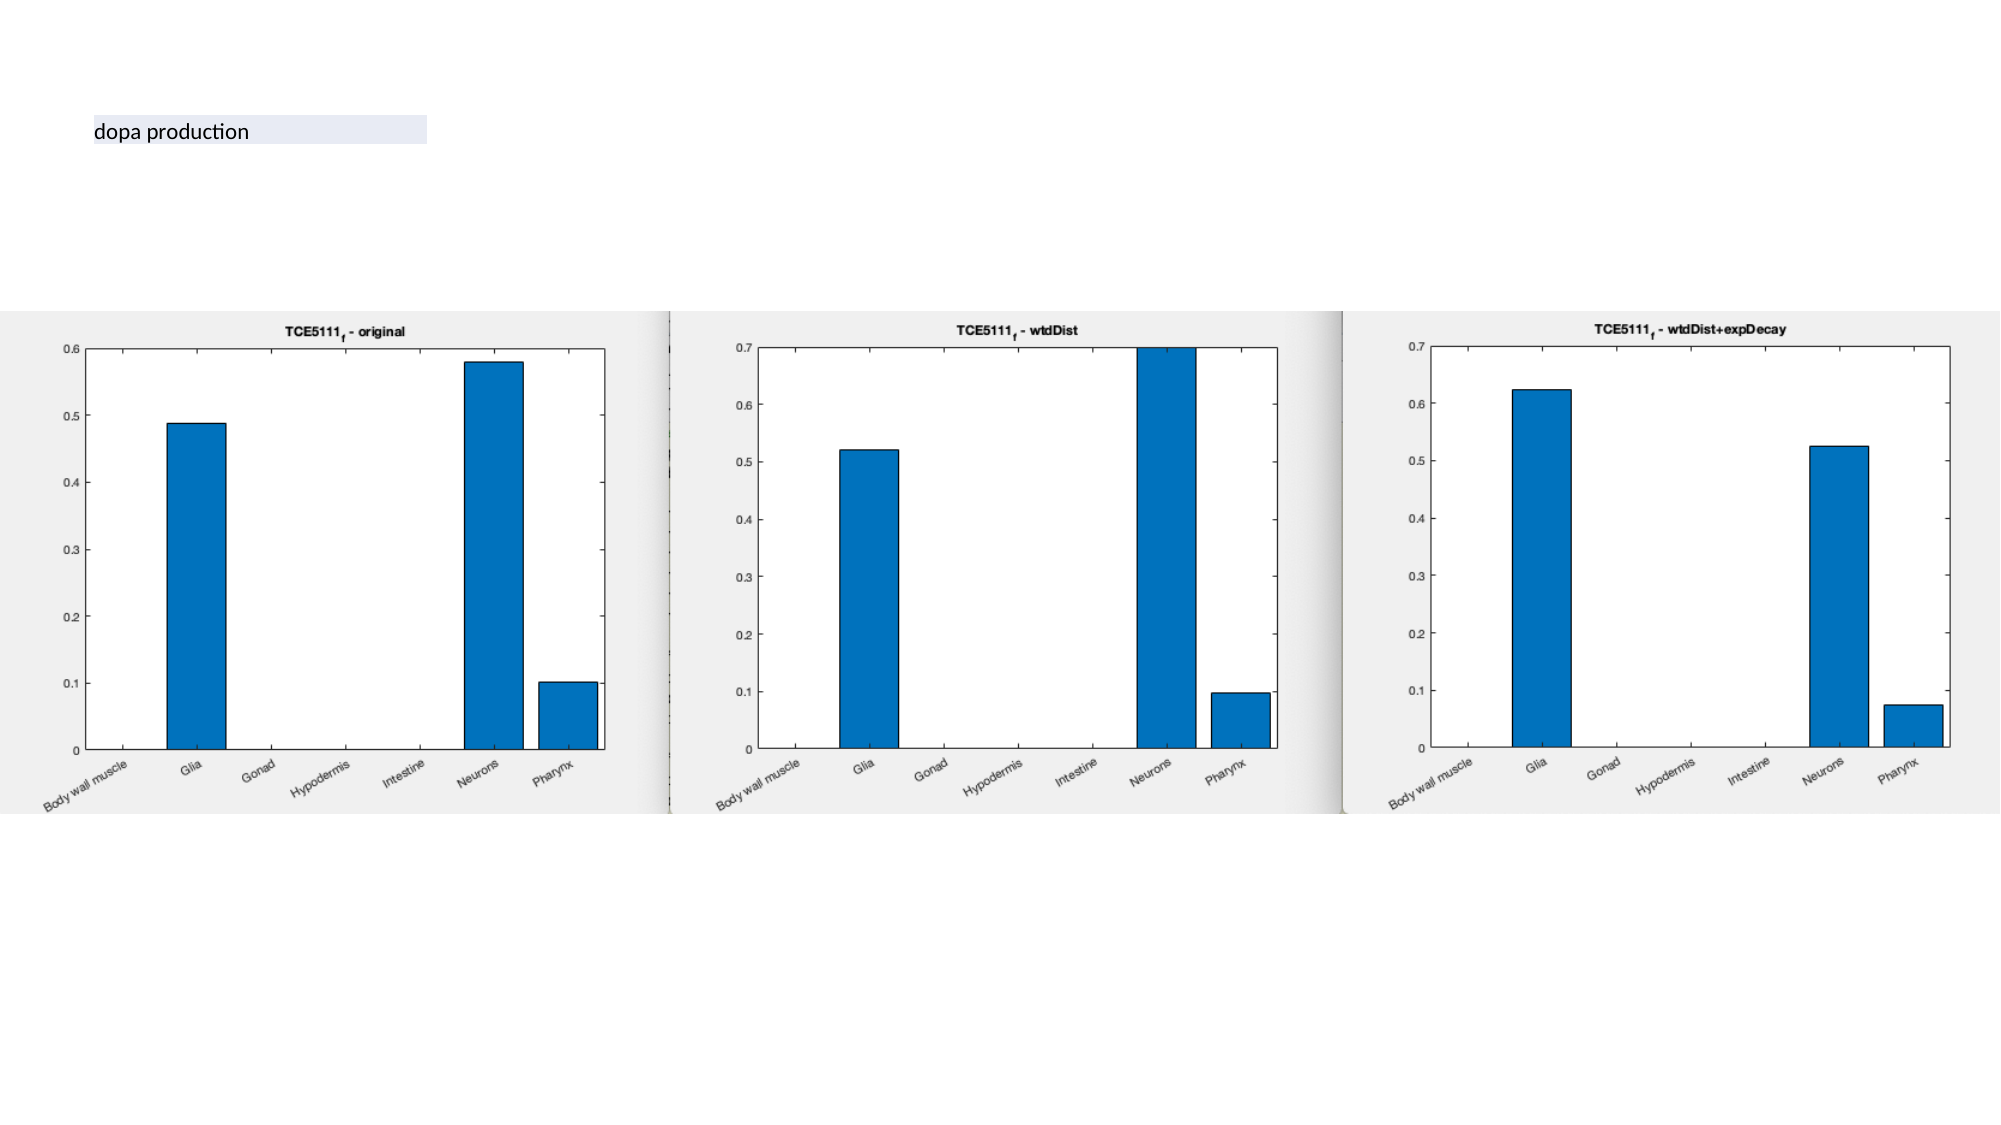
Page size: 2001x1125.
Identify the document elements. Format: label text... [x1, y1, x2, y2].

table_header dopa production [94, 115, 427, 144]
picture [0, 311, 2000, 814]
